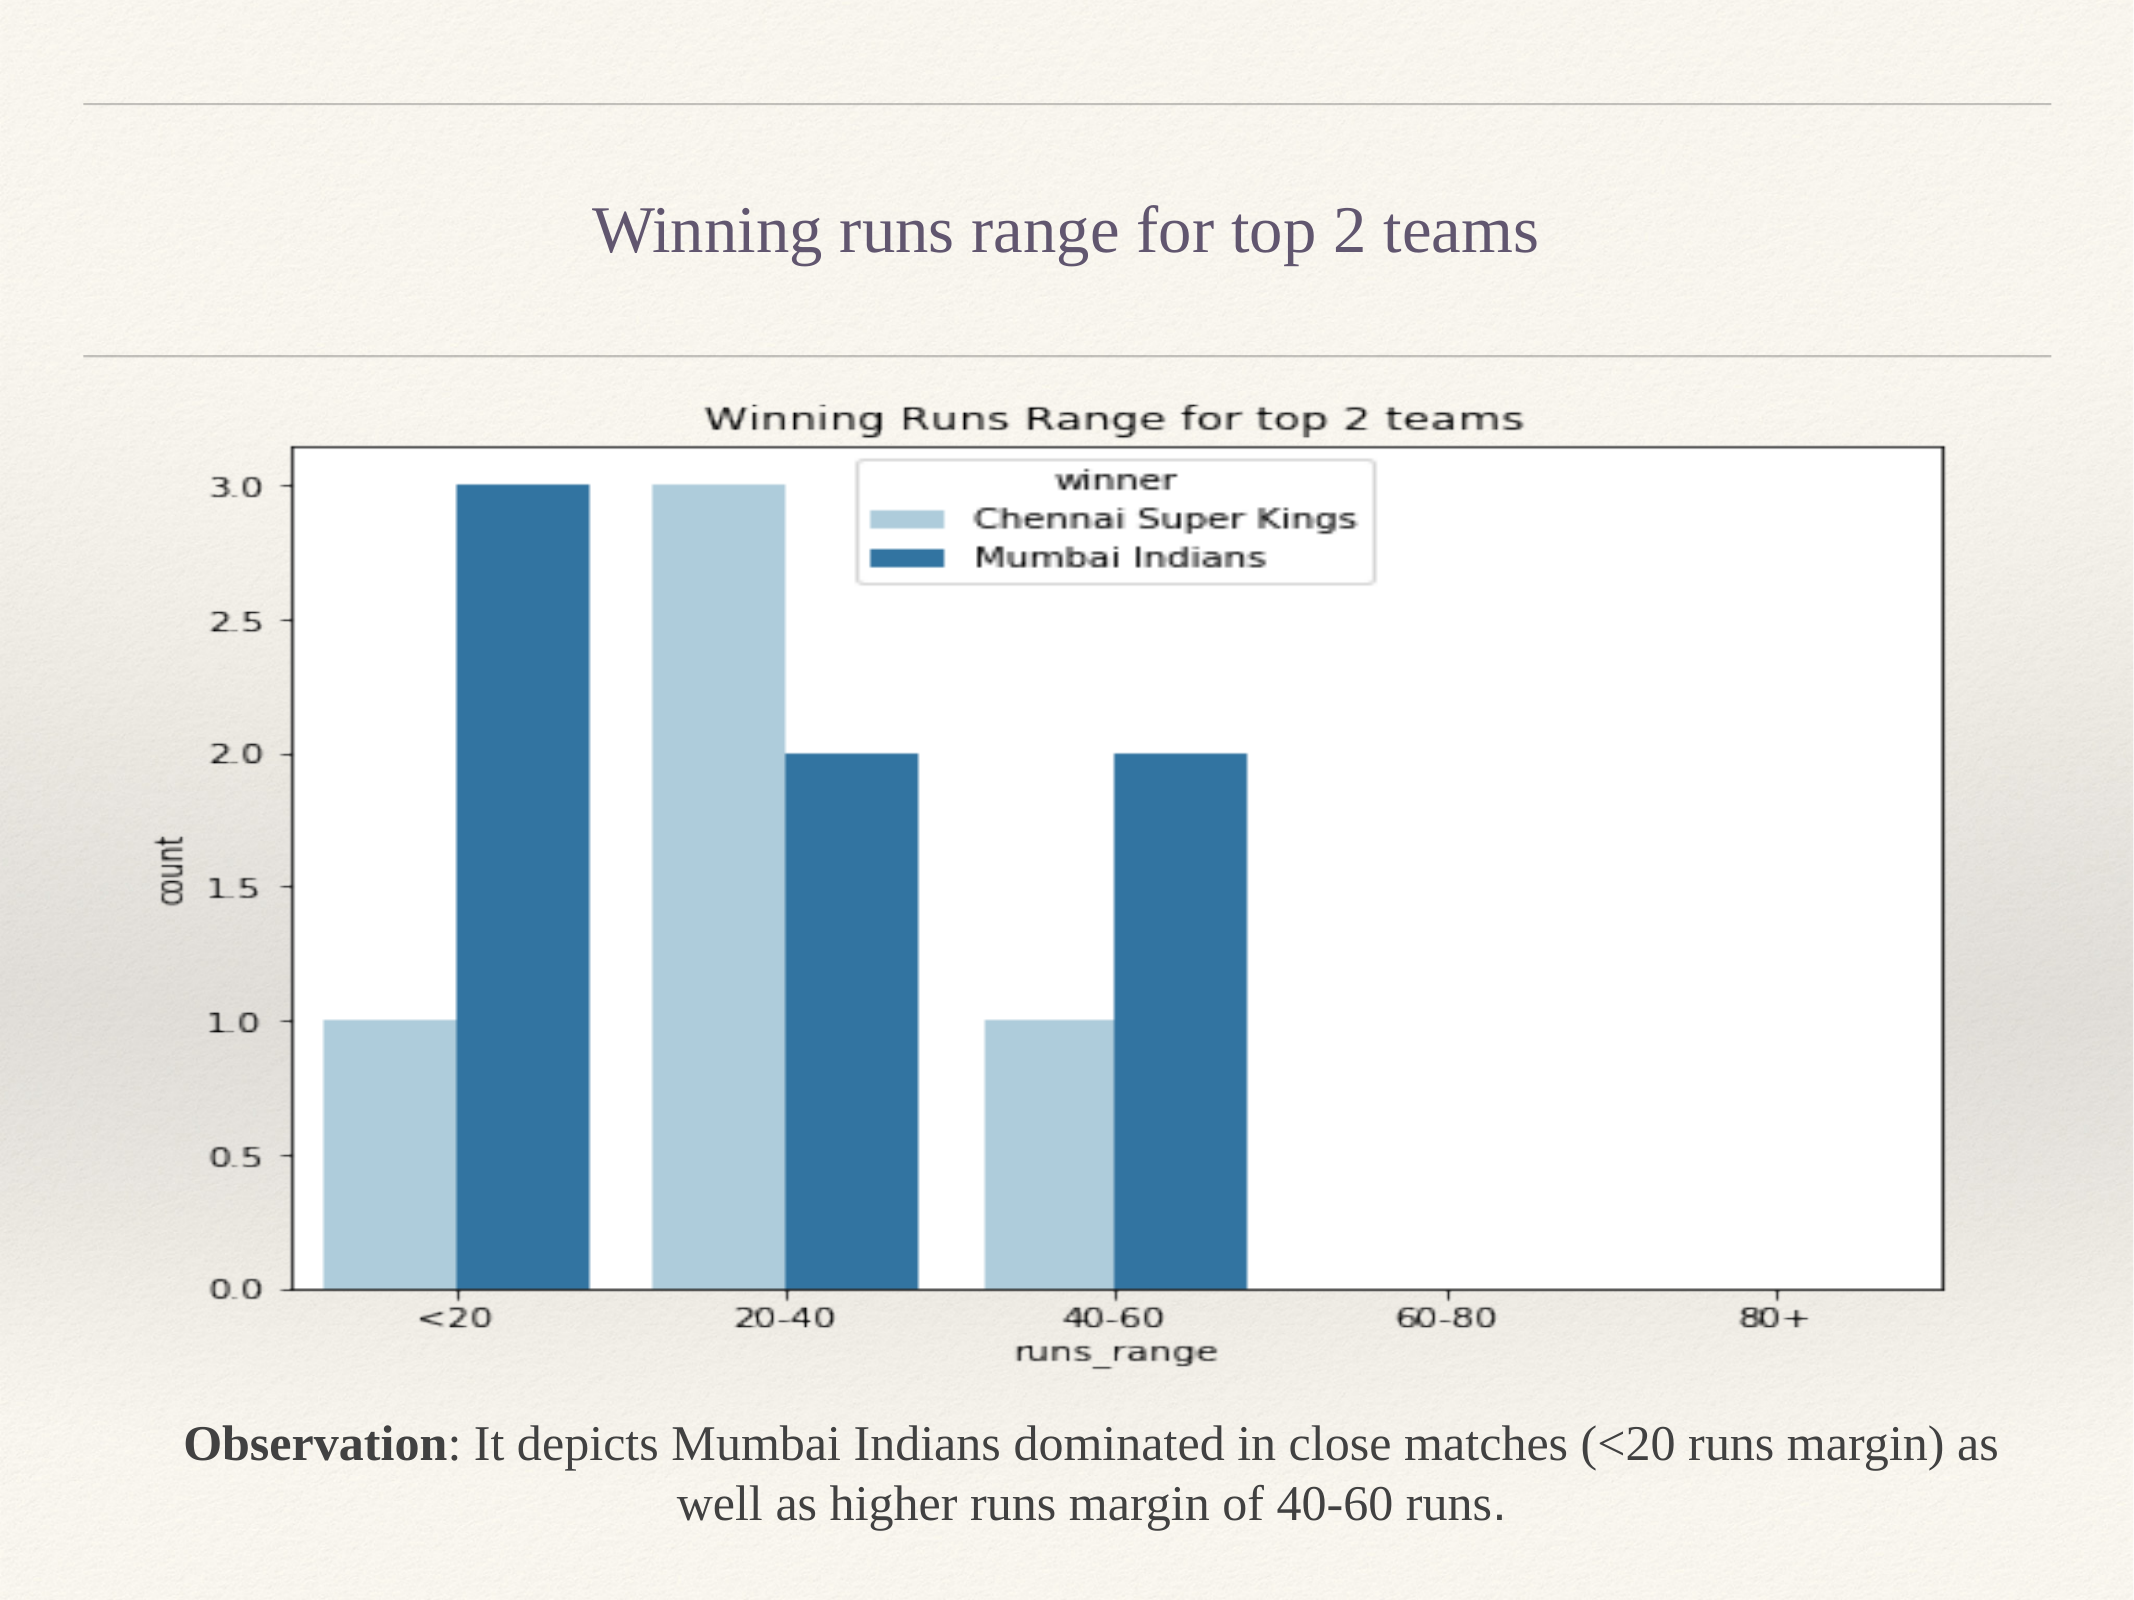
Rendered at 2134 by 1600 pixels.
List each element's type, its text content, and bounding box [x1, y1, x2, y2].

text_box Observation: It depicts Mumbai Indians dominated in close matches (<20 runs margin) as well as higher runs margin of 40-60 runs. [141, 1402, 2042, 1539]
picture [0, 0, 2134, 1600]
title Winning runs range for top 2 teams [82, 130, 2051, 332]
